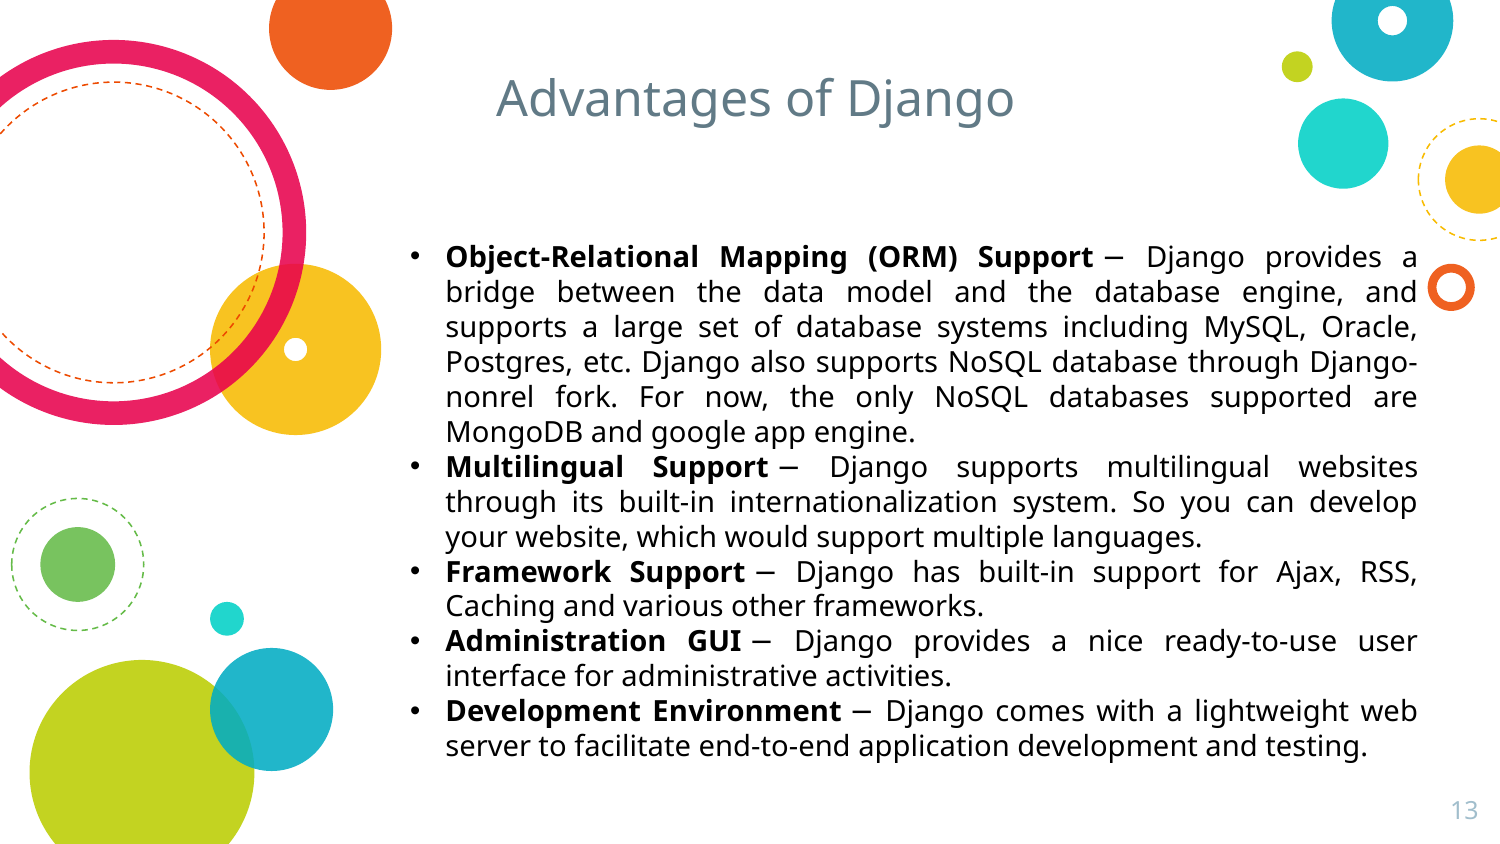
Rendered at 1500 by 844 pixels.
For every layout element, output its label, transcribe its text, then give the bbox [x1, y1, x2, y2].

title Advantages of Django [481, 75, 1347, 202]
text_box Object-Relational Mapping (ORM) Support − Django provides a bridge between the data model and the database engine, and supports a large set of database systems including MySQL, Oracle, Postgres, etc. Django also supports NoSQL database through Django-nonrel fork. For now, the only NoSQL databases supported are MongoDB and google app engine. Multilingual Support − Django supports multilingual websites through its built-in internationalization system. So you can develop your website, which would support multiple languages. Framework Support − Django has built-in support for Ajax, RSS, Caching and various other frameworks. Administration GUI − Django provides a nice ready-to-use user interface for administrative activities. Development Environment − Django comes with a lightweight web server to facilitate end-to-end application development and testing. [395, 230, 1434, 770]
slide_number 13 [1416, 779, 1494, 844]
